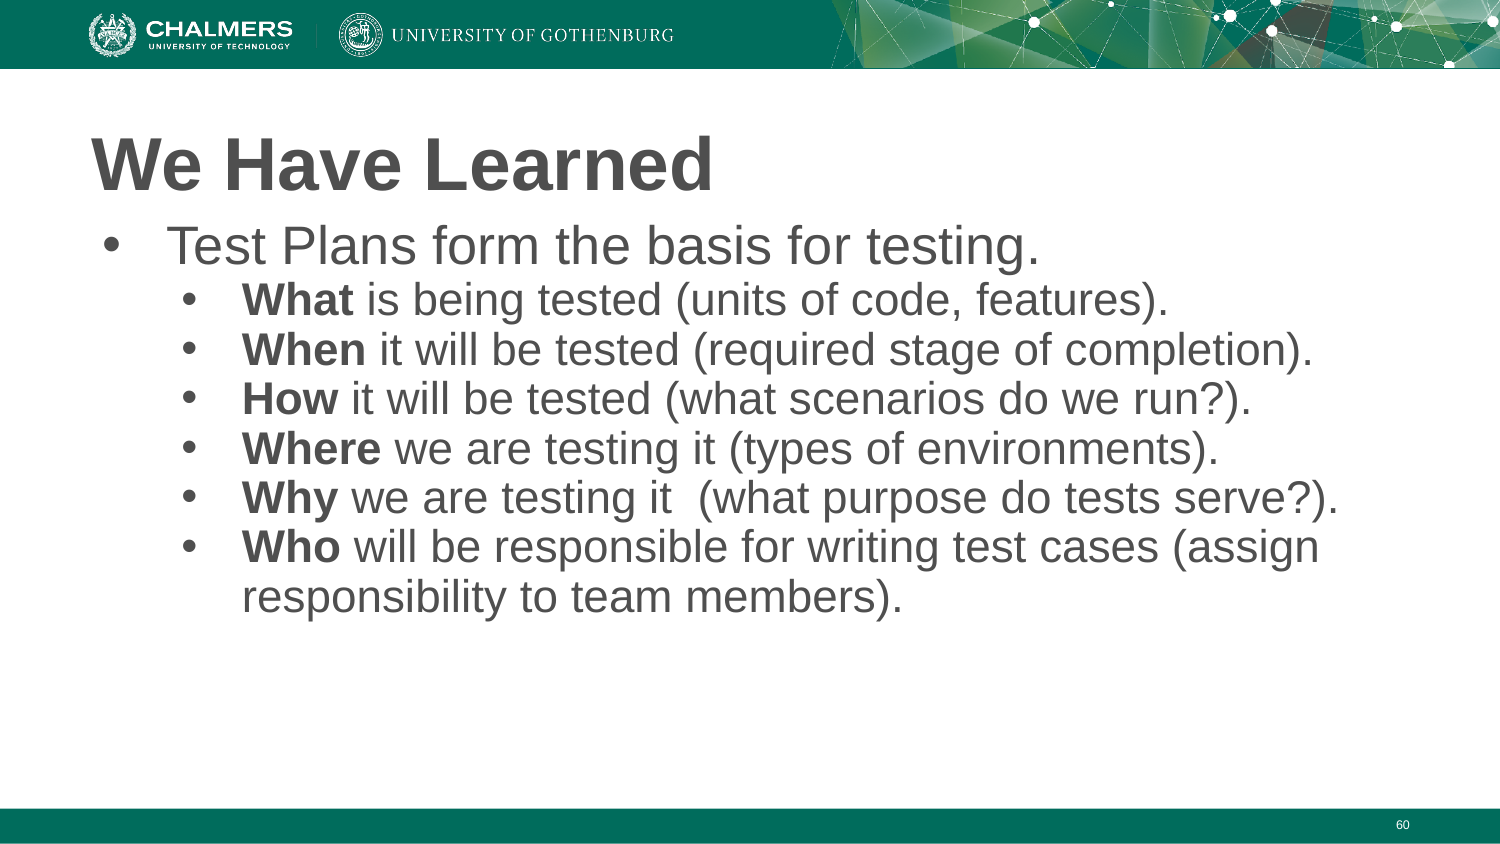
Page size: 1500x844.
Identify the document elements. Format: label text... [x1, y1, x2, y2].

list Test Plans form the basis for testing. What is being tested (units of code, features). When it will be tested (required stage of completion). How it will be tested (what scenarios do we run?). Where we are testing it (types of environments). Why we are testing it (what purpose do tests serve?). Who will be responsible for writing test cases (assign responsibility to team members). [76, 210, 1425, 782]
slide_number ‹#› [1074, 809, 1425, 844]
picture [759, 0, 1500, 68]
picture [64, 0, 696, 85]
title We Have Learned [76, 100, 1425, 210]
